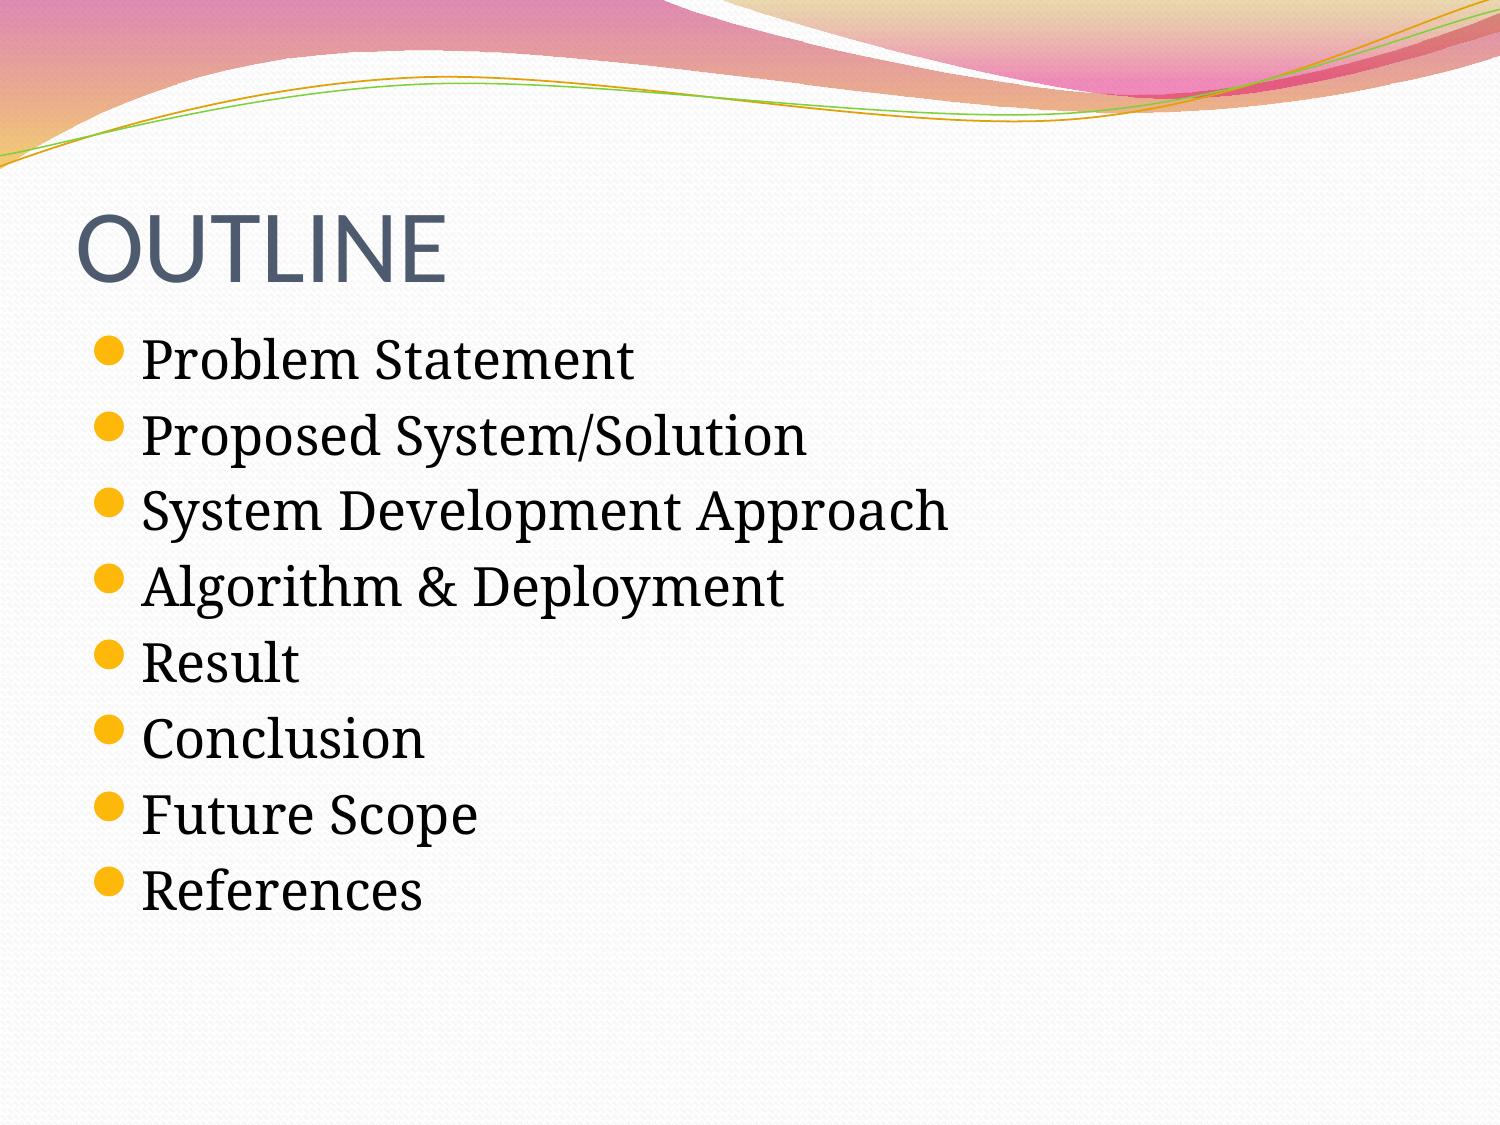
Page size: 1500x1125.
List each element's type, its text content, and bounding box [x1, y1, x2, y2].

title OUTLINE [75, 115, 1425, 303]
list Problem Statement Proposed System/Solution System Development Approach Algorithm & Deployment Result Conclusion Future Scope References [75, 317, 1425, 1038]
